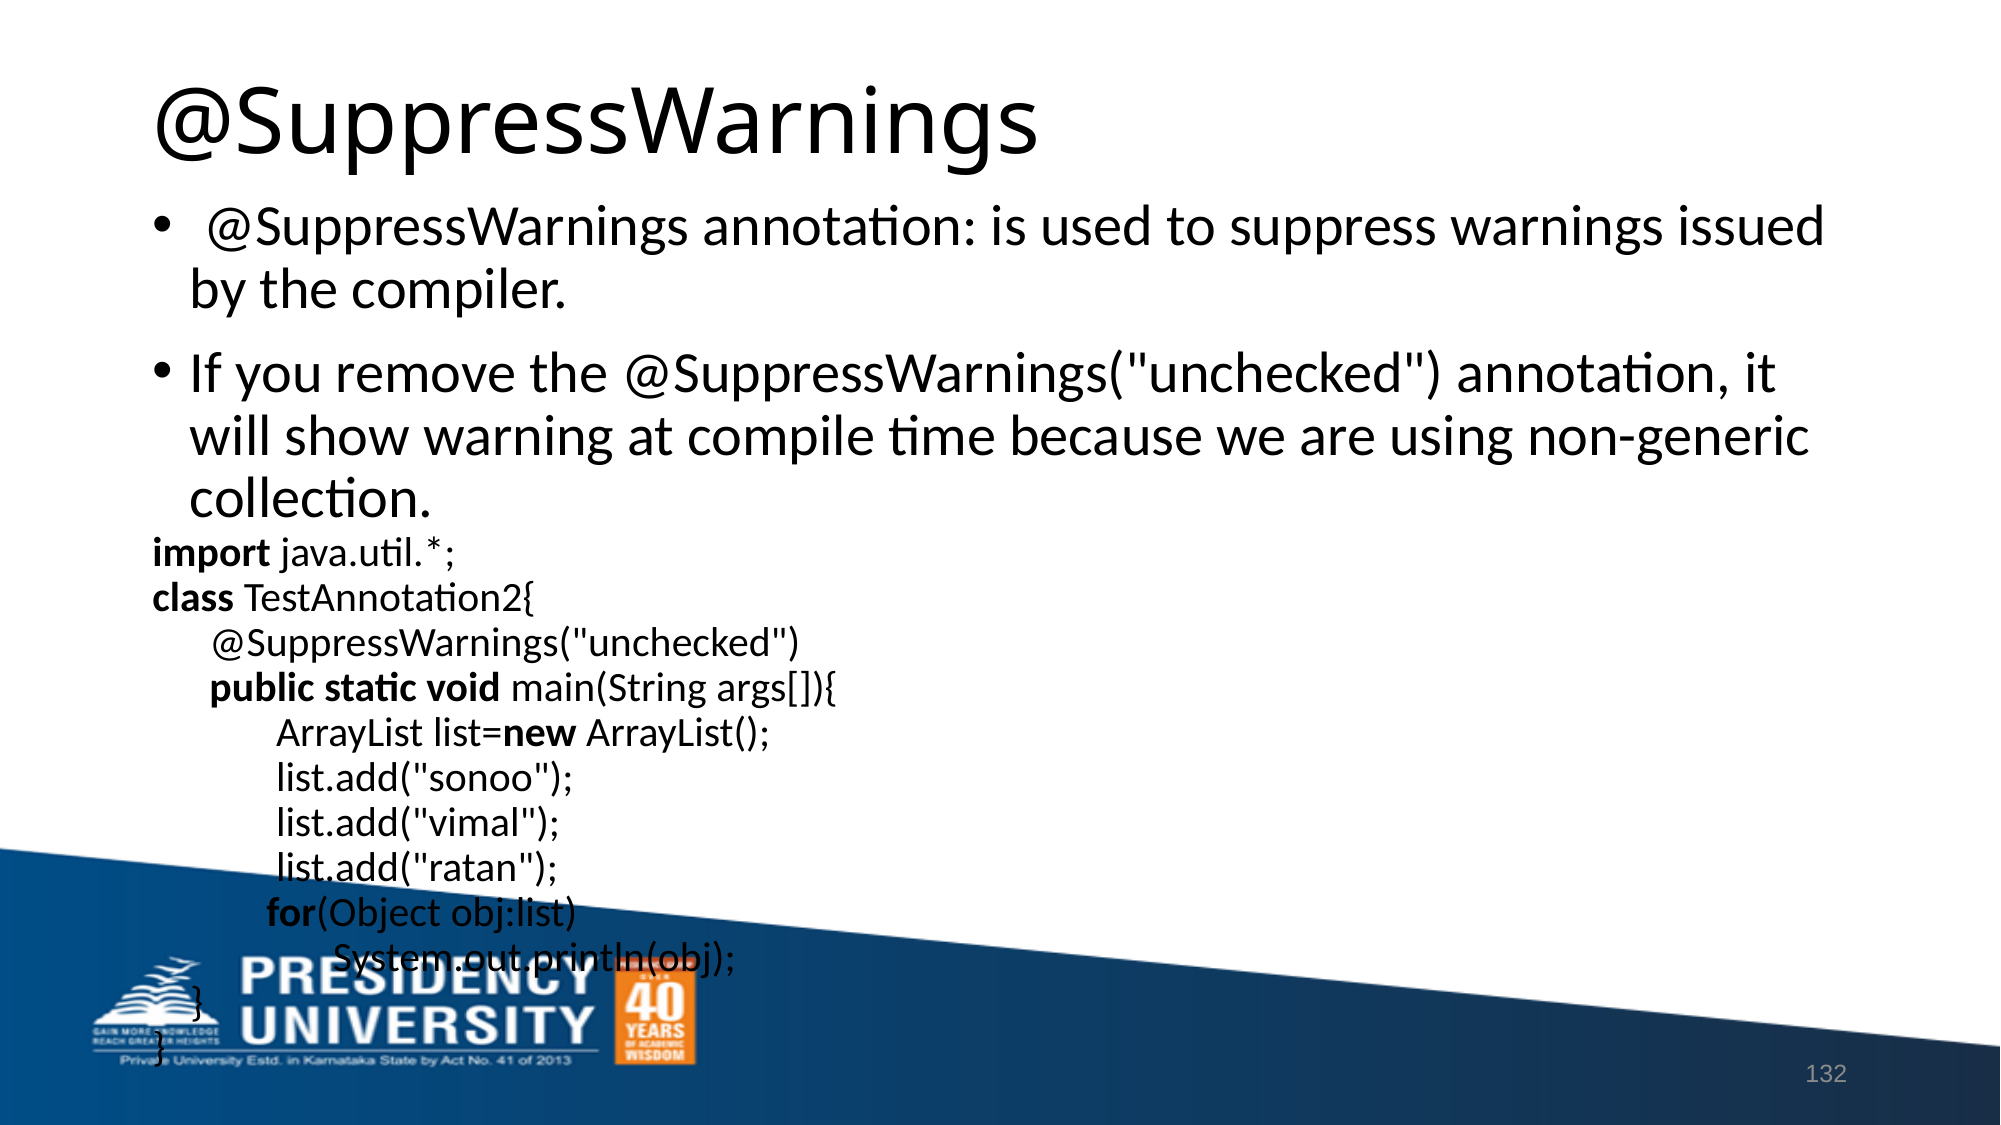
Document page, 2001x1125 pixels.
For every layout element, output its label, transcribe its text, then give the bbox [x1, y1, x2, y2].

picture [0, 845, 2000, 1125]
title @SuppressWarnings [137, 59, 1863, 187]
list @SuppressWarnings annotation: is used to suppress warnings issued by the compiler. If you remove the @SuppressWarnings("unchecked") annotation, it will show warning at compile time because we are using non-generic collection. import java.util.*; class TestAnnotation2{ @SuppressWarnings("unchecked") public static void main(String args[]){ ArrayList list=new ArrayList(); list.add("sonoo"); list.add("vimal"); list.add("ratan"); for(Object obj:list) System.out.println(obj); } } [137, 187, 1863, 1014]
slide_number 132 [1412, 1042, 1863, 1103]
